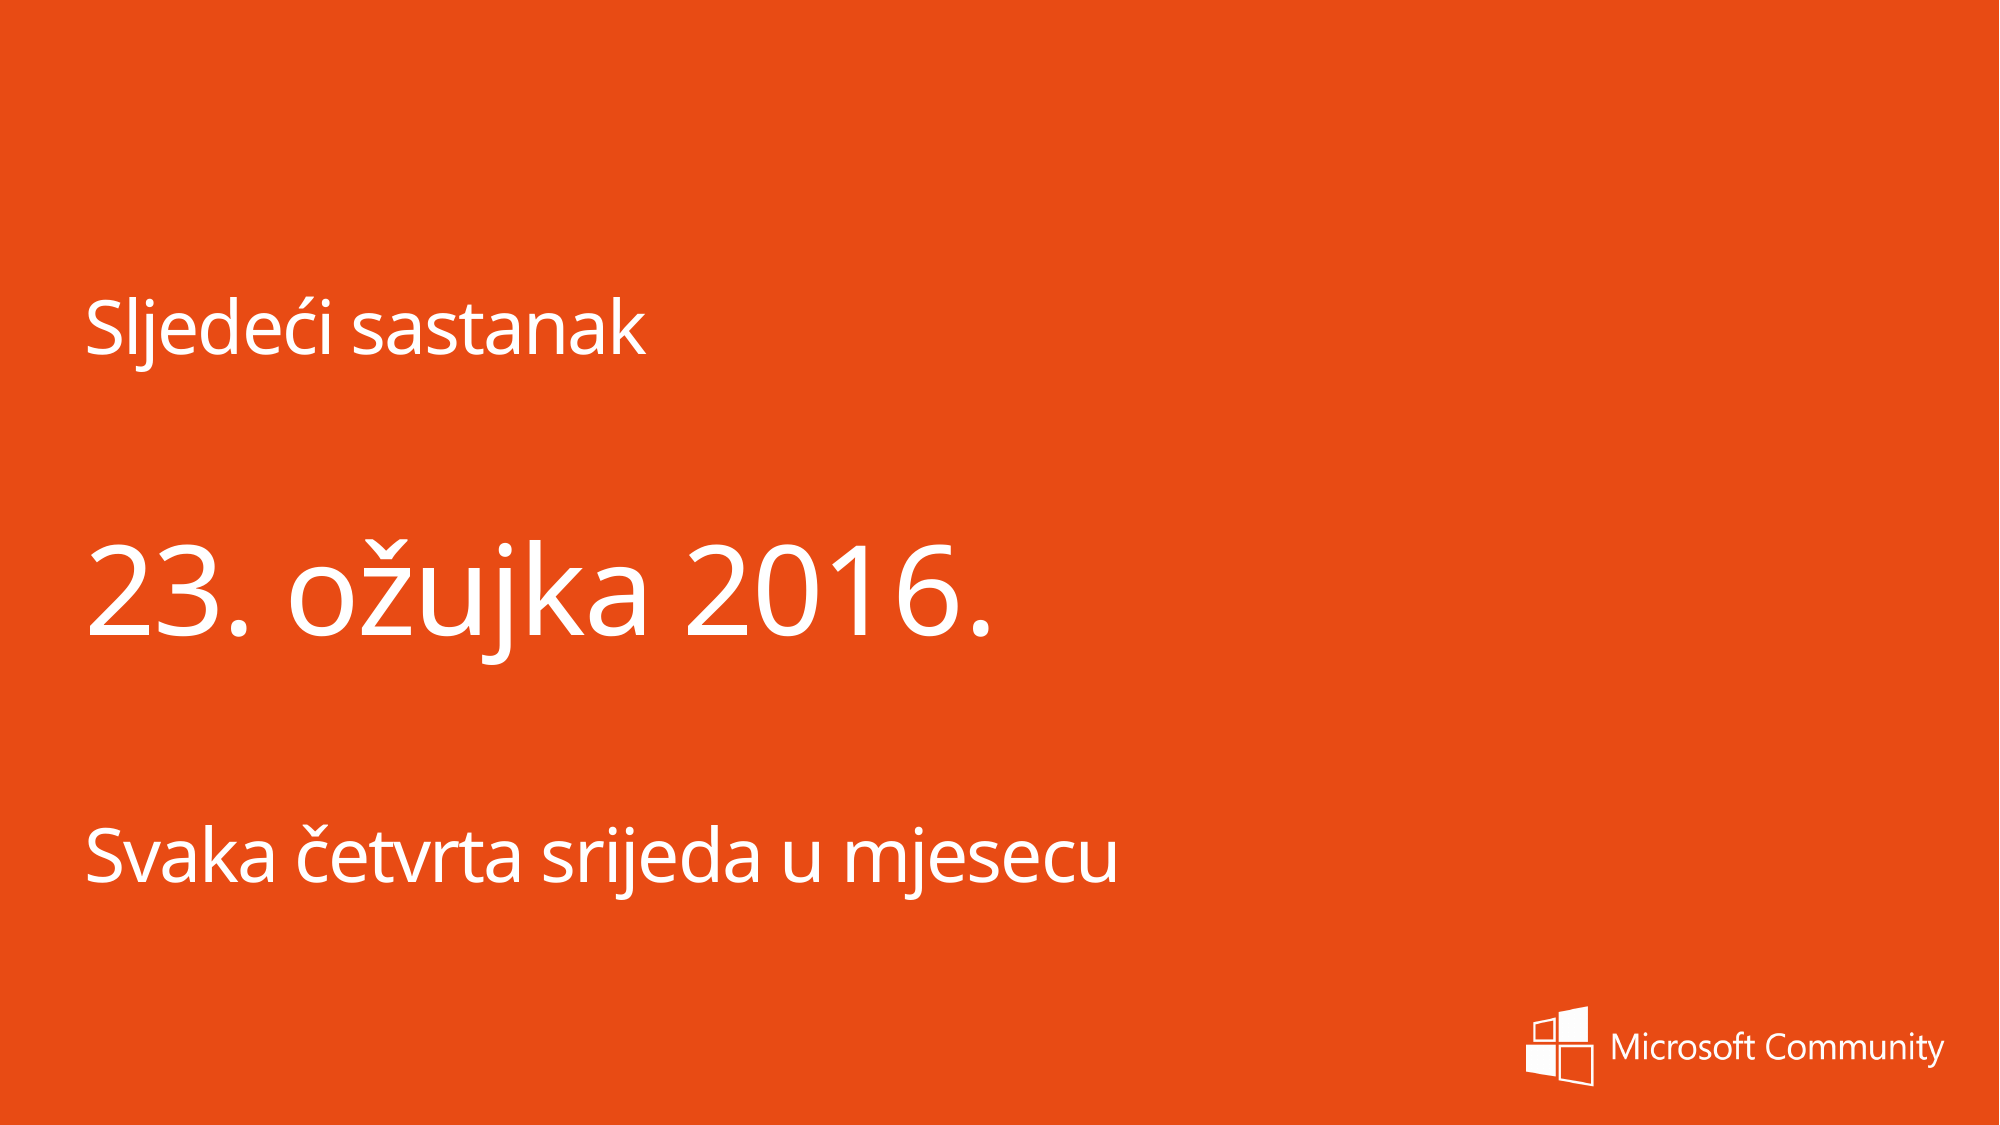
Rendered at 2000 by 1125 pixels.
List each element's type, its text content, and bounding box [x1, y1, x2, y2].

picture [1525, 1005, 1945, 1087]
list Sljedeći sastanak 23. ožujka 2016. Svaka četvrta srijeda u mjesecu [84, 290, 1926, 905]
